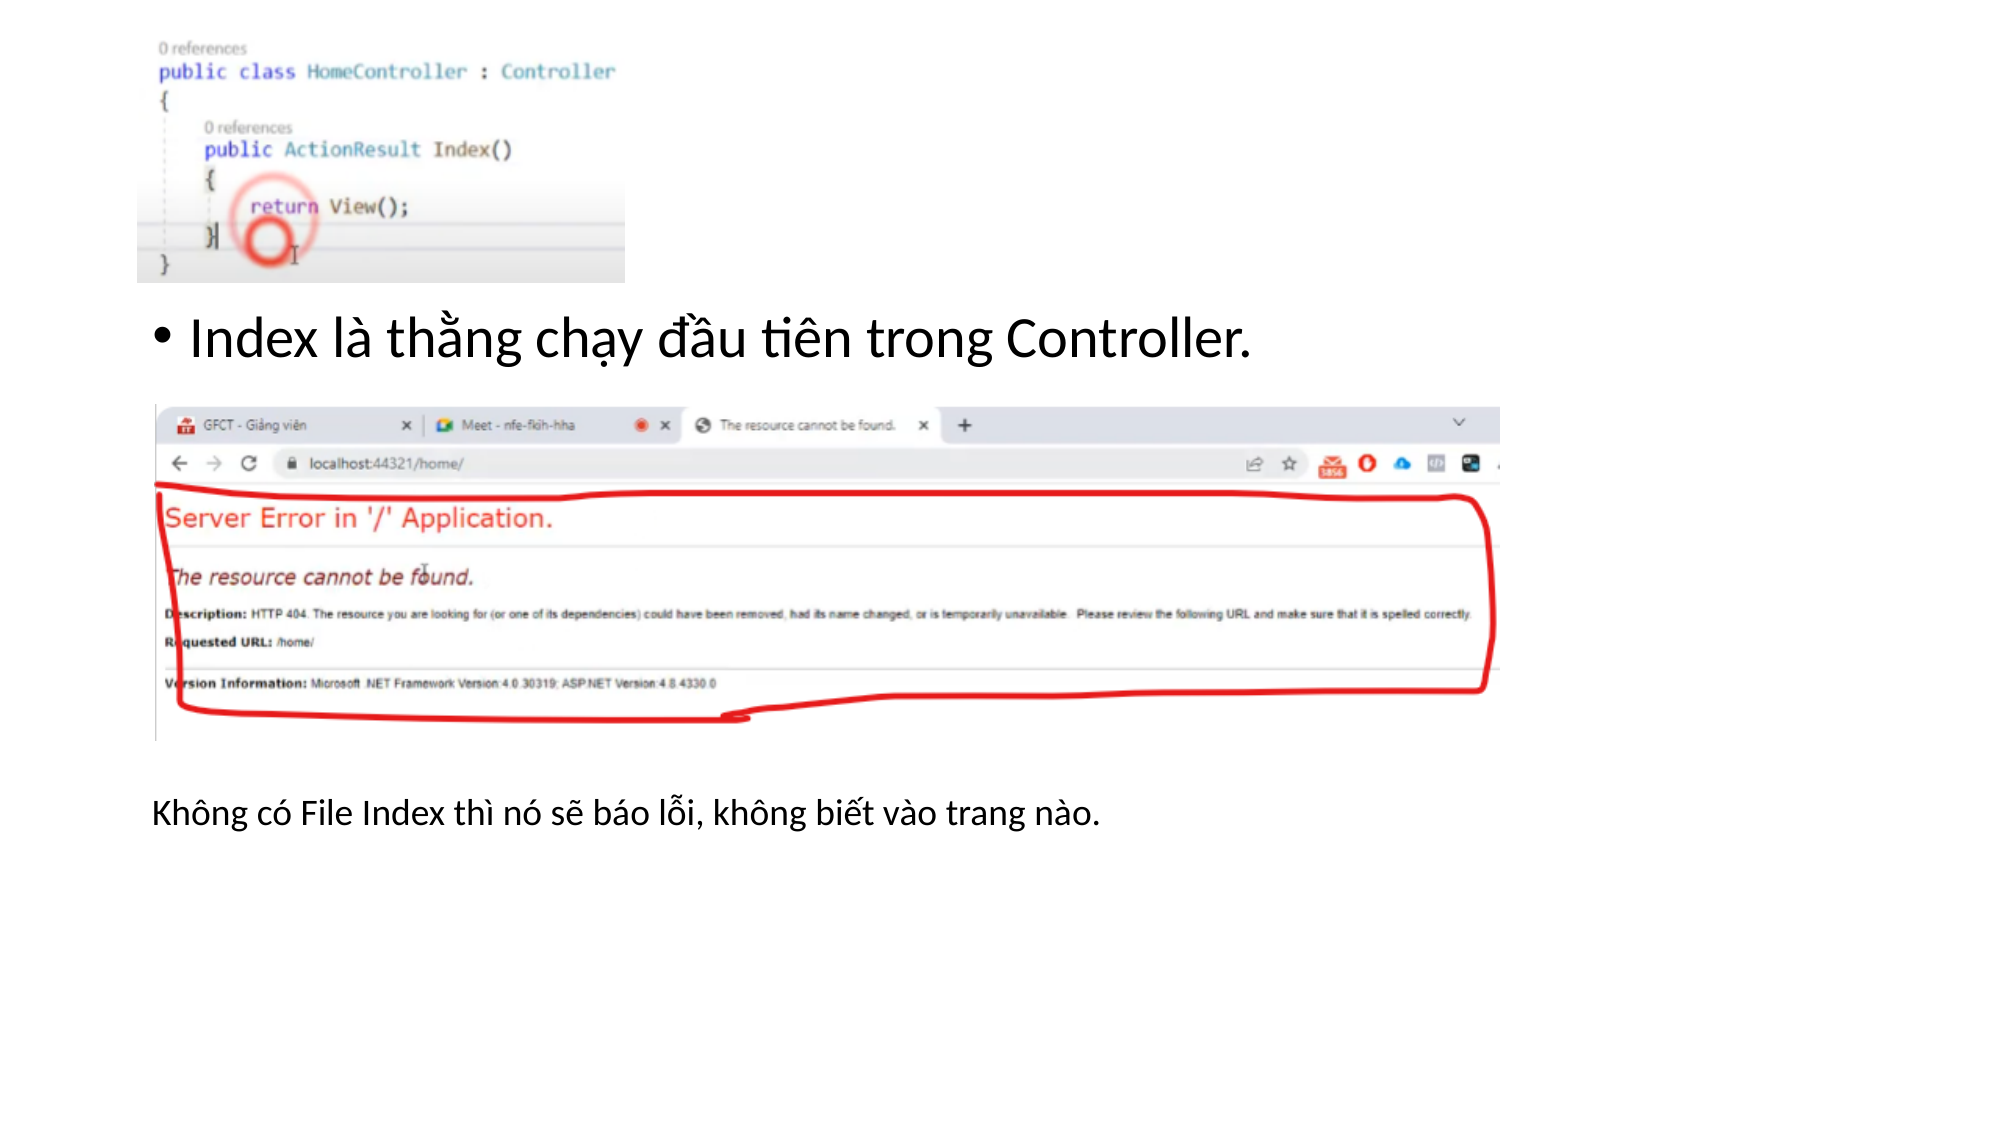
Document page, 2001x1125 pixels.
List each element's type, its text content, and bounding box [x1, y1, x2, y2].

text_box Không có File Index thì nó sẽ báo lỗi, không biết vào trang nào. [137, 780, 1668, 841]
picture [137, 39, 625, 283]
picture [153, 404, 1500, 741]
list Index là thằng chạy đầu tiên trong Controller. [137, 299, 1863, 385]
